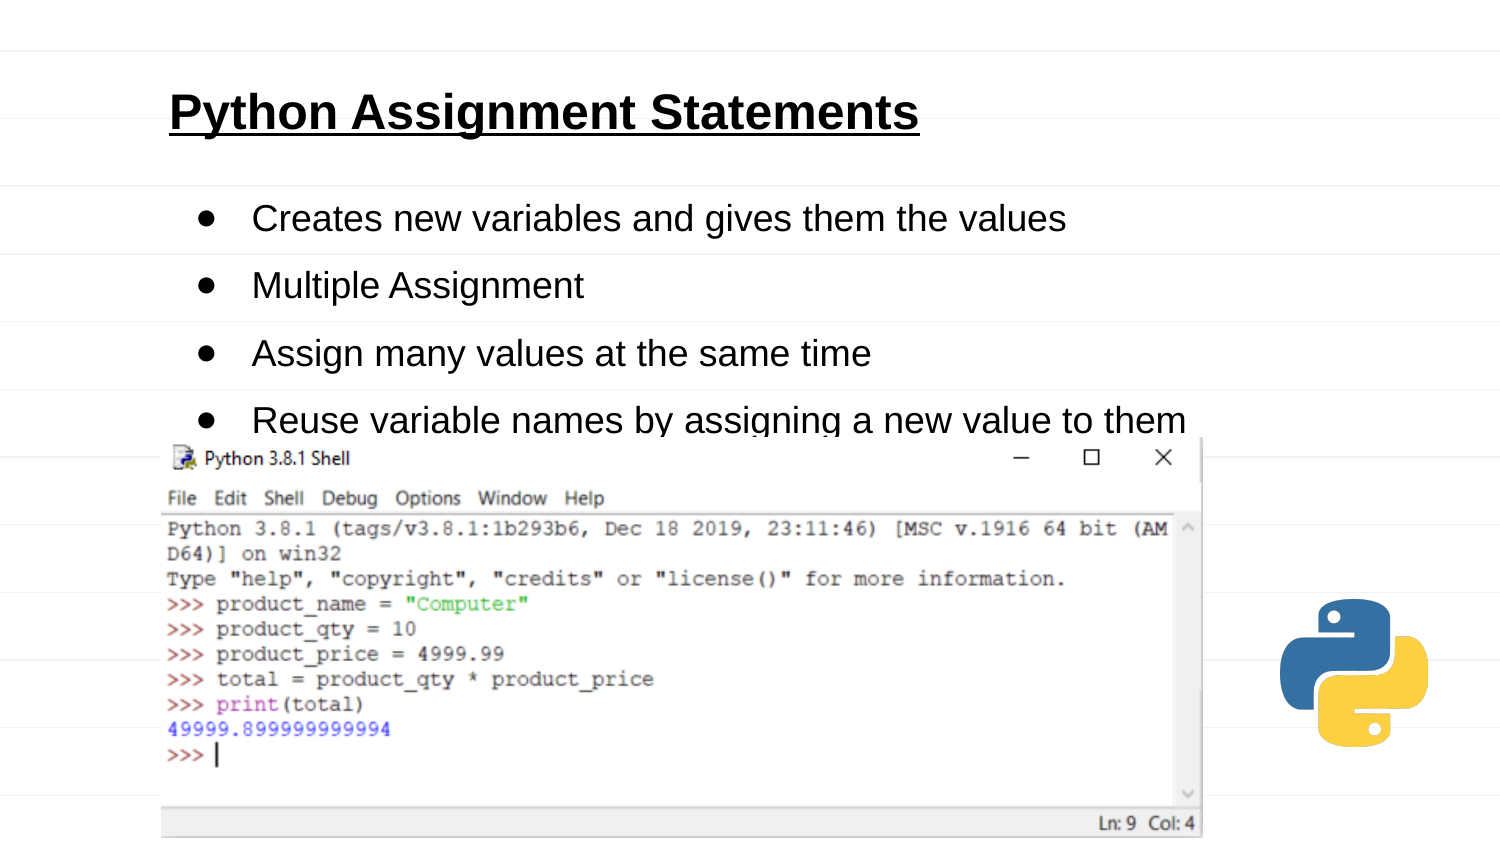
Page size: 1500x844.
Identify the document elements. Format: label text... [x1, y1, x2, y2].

subtitle Creates new variables and gives them the values Multiple Assignment Assign many values at the same time Reuse variable names by assigning a new value to them [161, 156, 1220, 287]
picture [1279, 599, 1428, 748]
title Python Assignment Statements [154, 34, 1351, 155]
picture [161, 437, 1203, 838]
